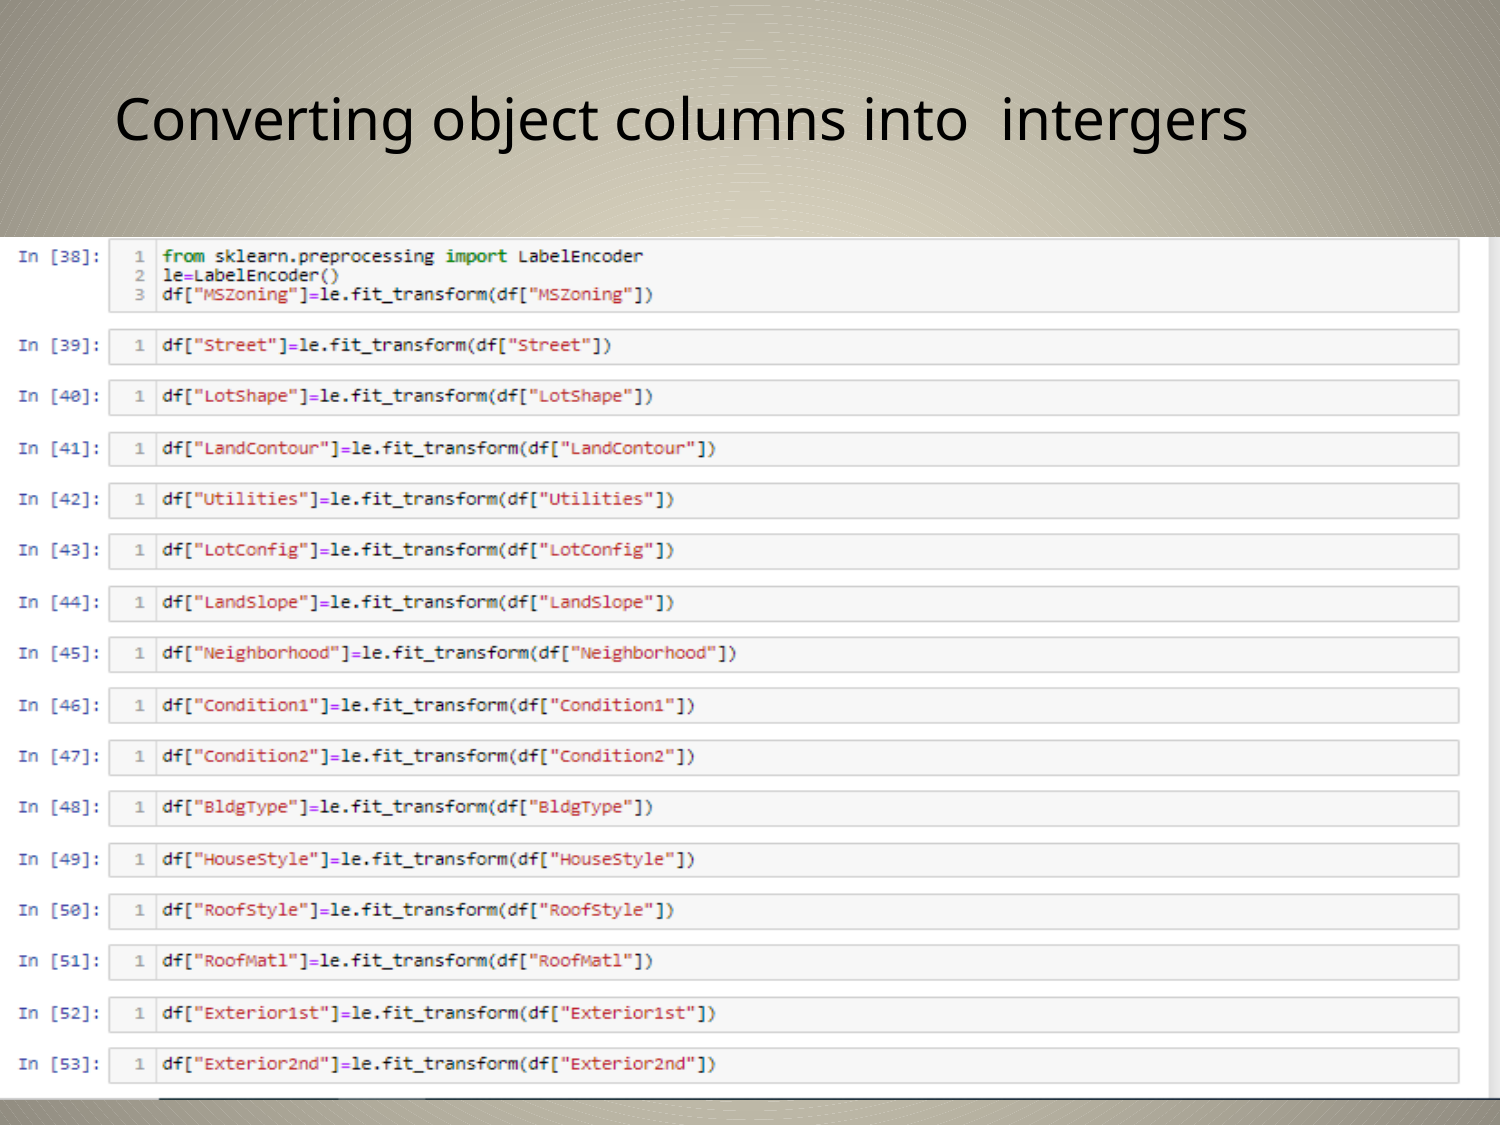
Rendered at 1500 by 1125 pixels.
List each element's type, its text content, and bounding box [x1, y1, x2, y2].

picture [0, 237, 1500, 1101]
text_box Converting object columns into intergers [99, 75, 1438, 160]
